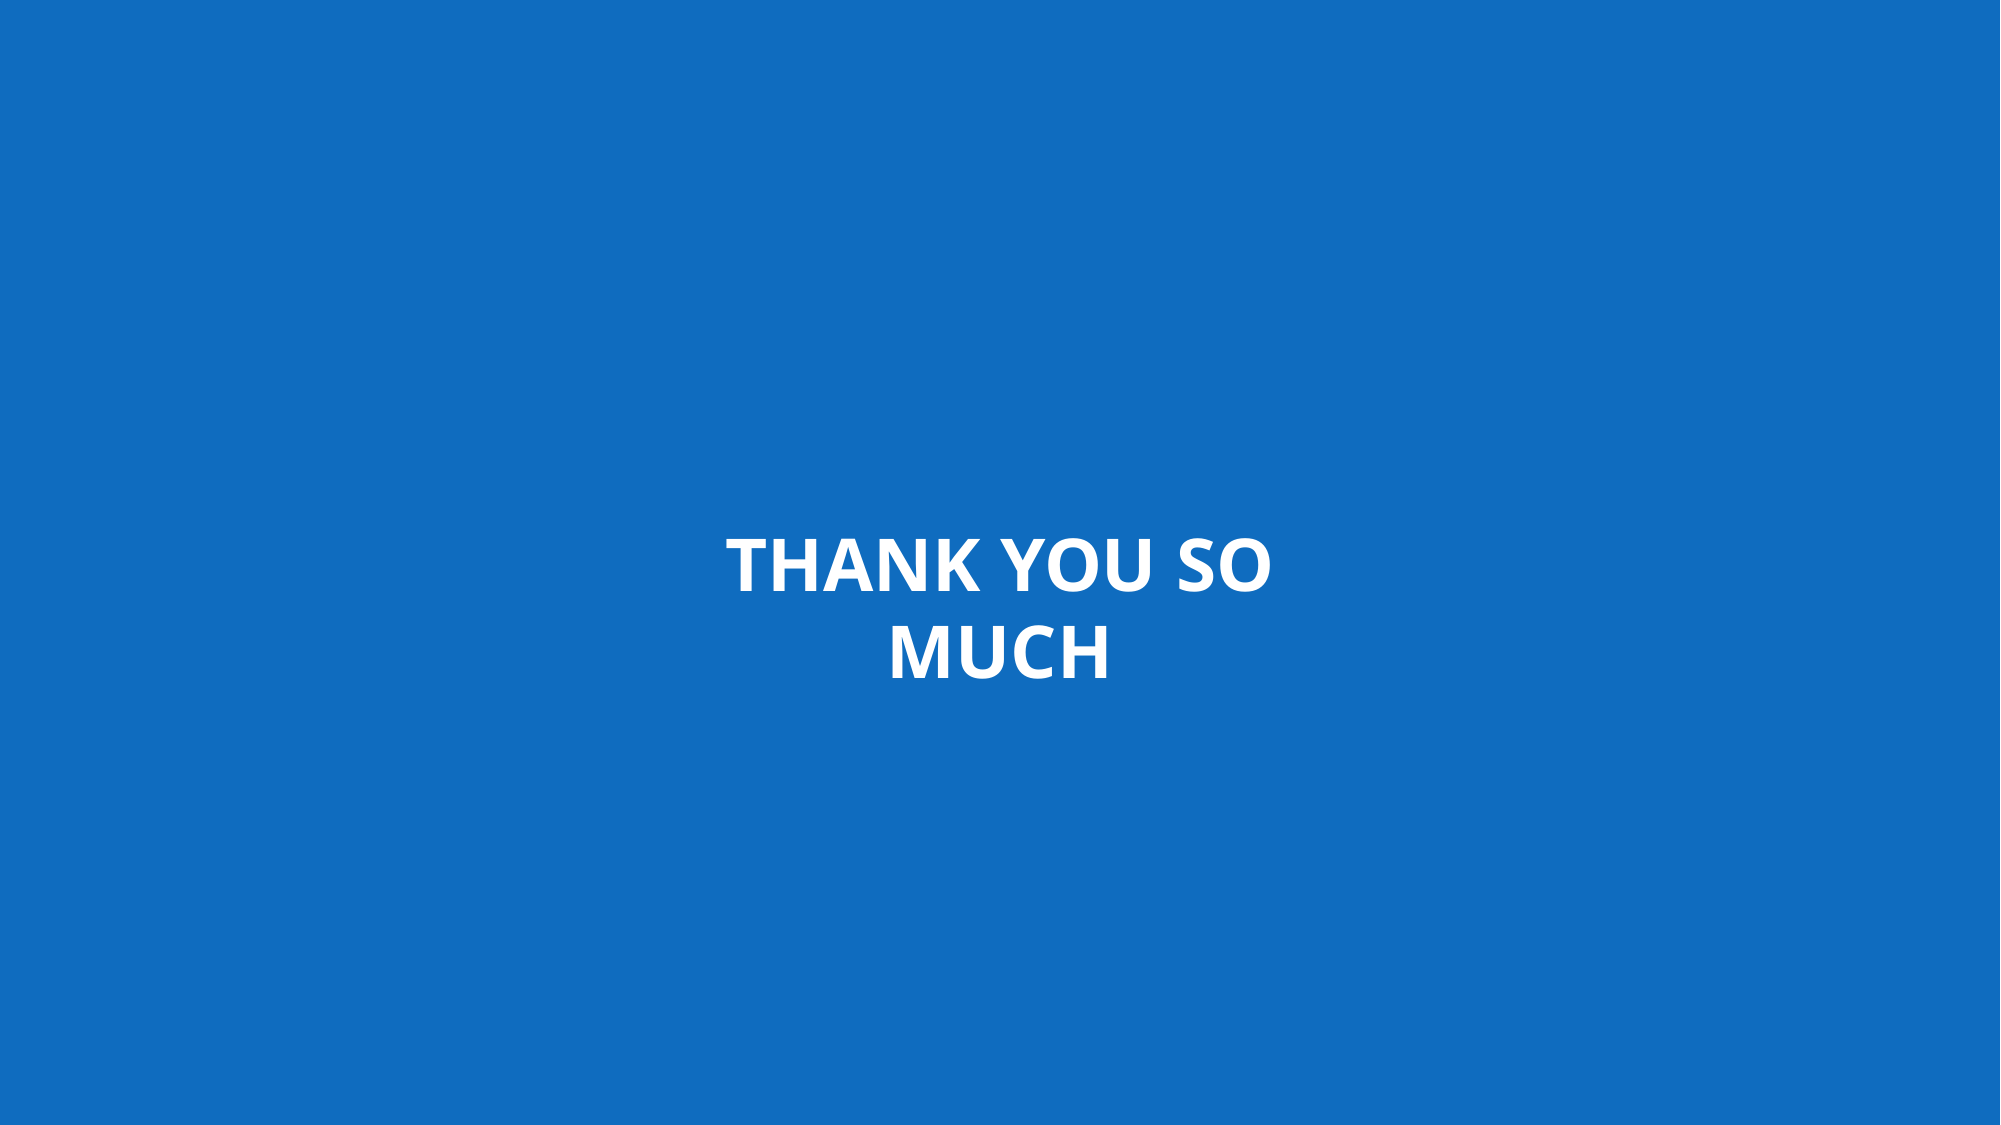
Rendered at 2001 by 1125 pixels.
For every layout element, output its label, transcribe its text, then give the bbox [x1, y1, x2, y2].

text_box THANK YOU SO MUCH [595, 510, 1405, 701]
